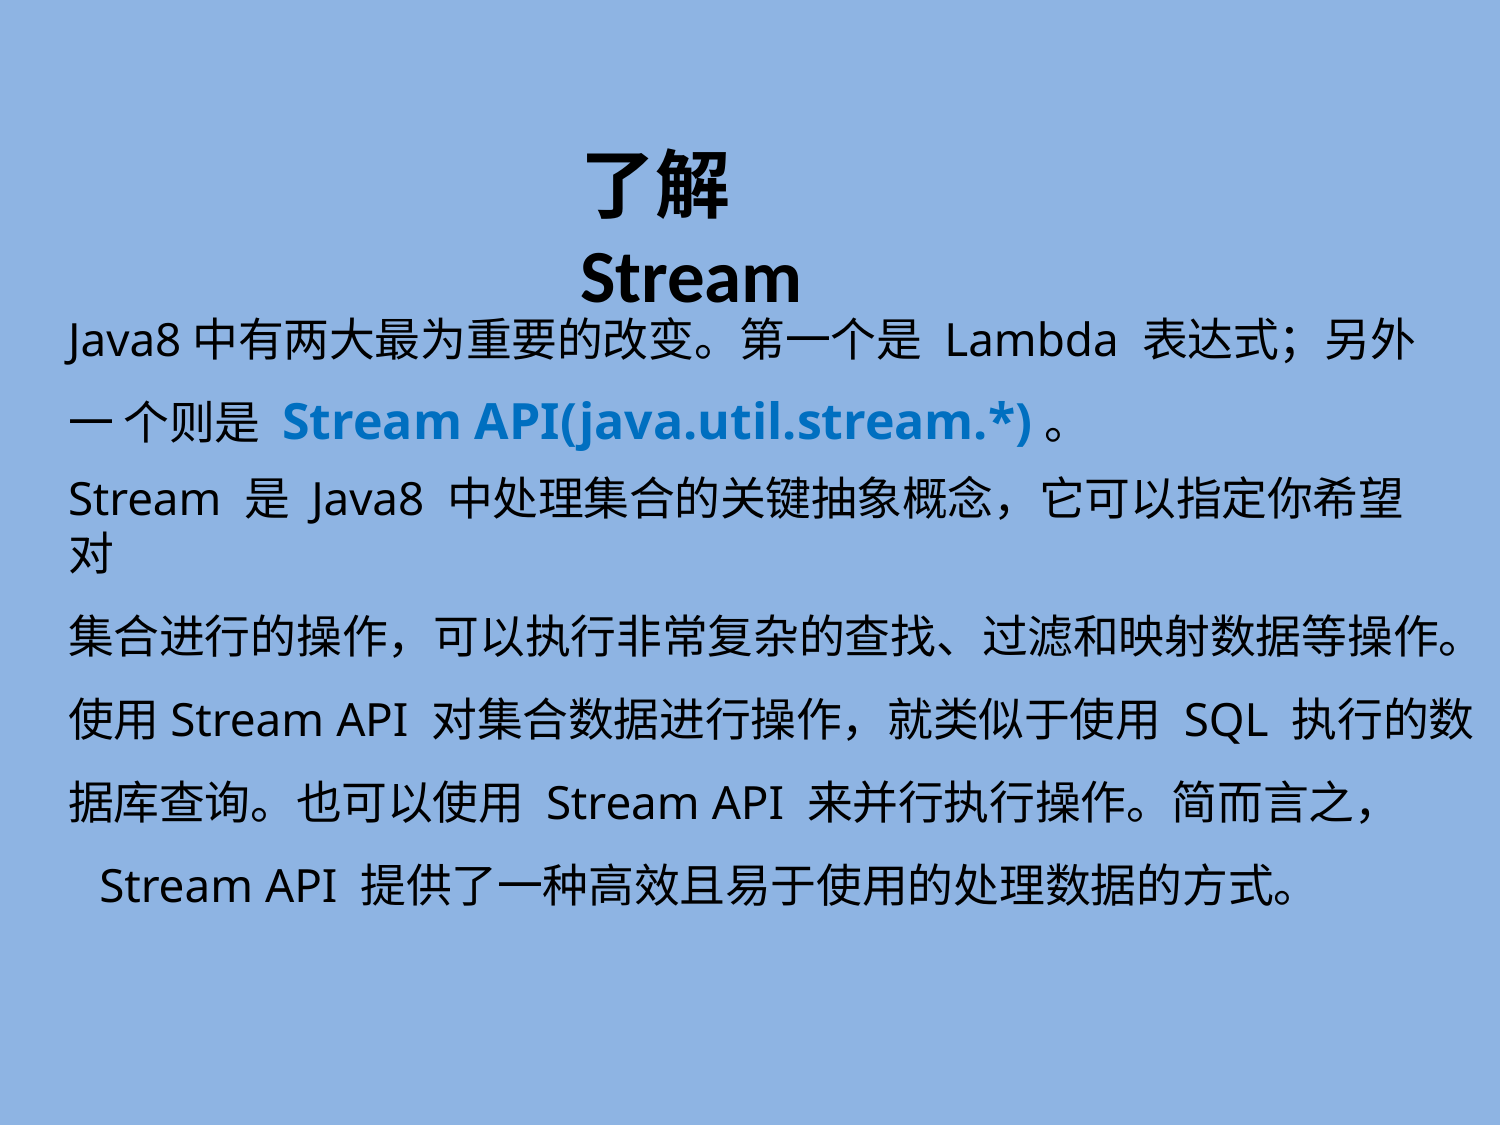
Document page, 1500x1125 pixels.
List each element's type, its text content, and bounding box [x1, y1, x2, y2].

title 了解Stream [578, 135, 974, 279]
text_box Java8中有两大最为重要的改变。第一个是 Lambda 表达式；另外一 个则是 Stream API(java.util.stream.*)。 Stream 是 Java8 中处理集合的关键抽象概念，它可以指定你希望对 集合进行的操作，可以执行非常复杂的查找、过滤和映射数据等操作。 使用Stream API 对集合数据进行操作，就类似于使用 SQL 执行的数 据库查询。也可以使用 Stream API 来并行执行操作。简而言之， Stream API 提供了一种高效且易于使用的处理数据的方式。 [66, 279, 1491, 913]
